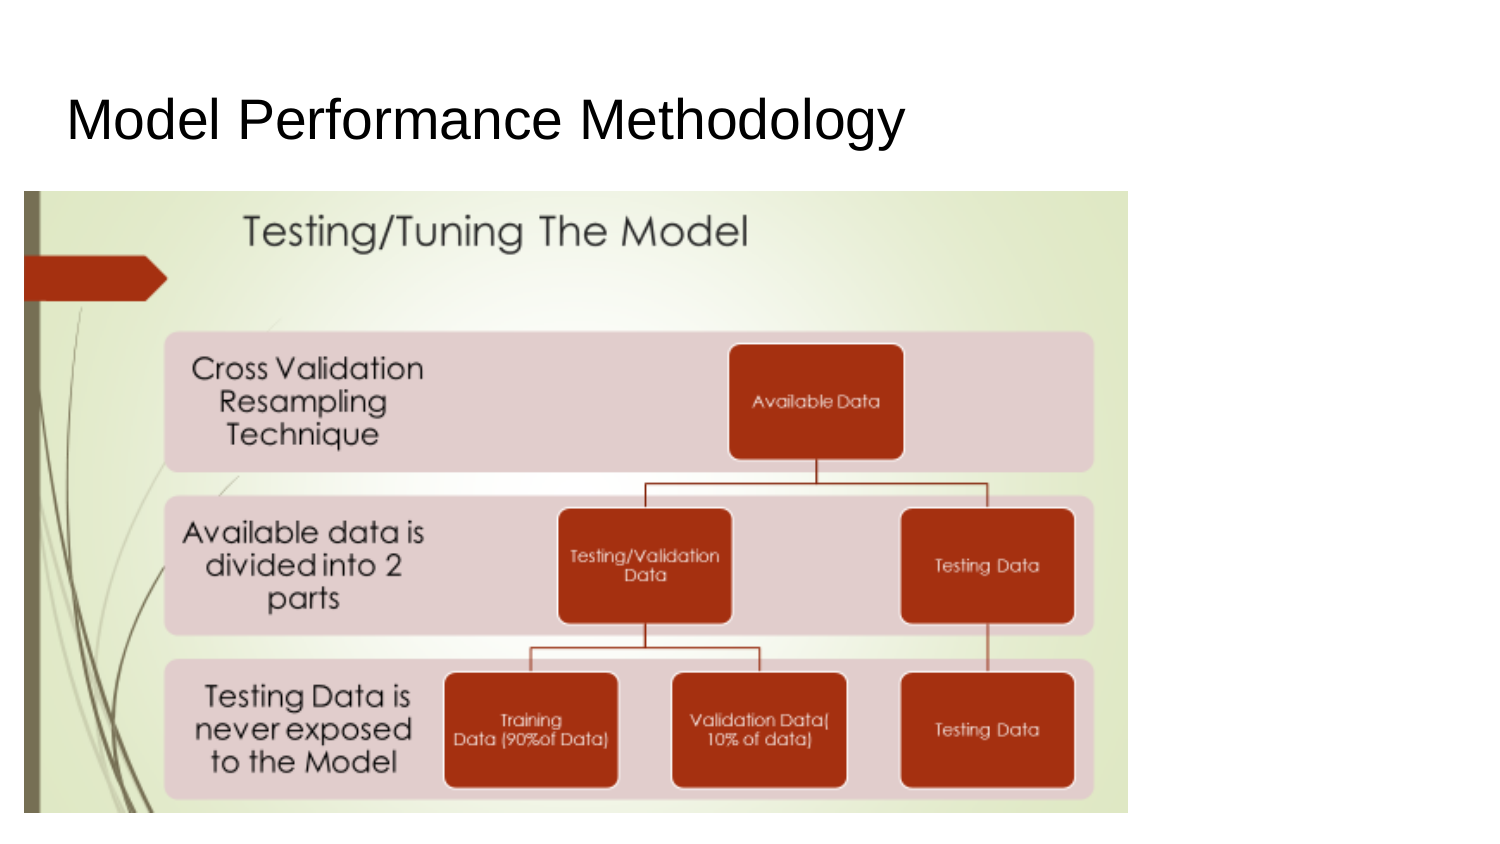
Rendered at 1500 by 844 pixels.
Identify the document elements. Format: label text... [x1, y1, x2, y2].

picture [24, 191, 1129, 813]
title Model Performance Methodology [51, 72, 1449, 167]
